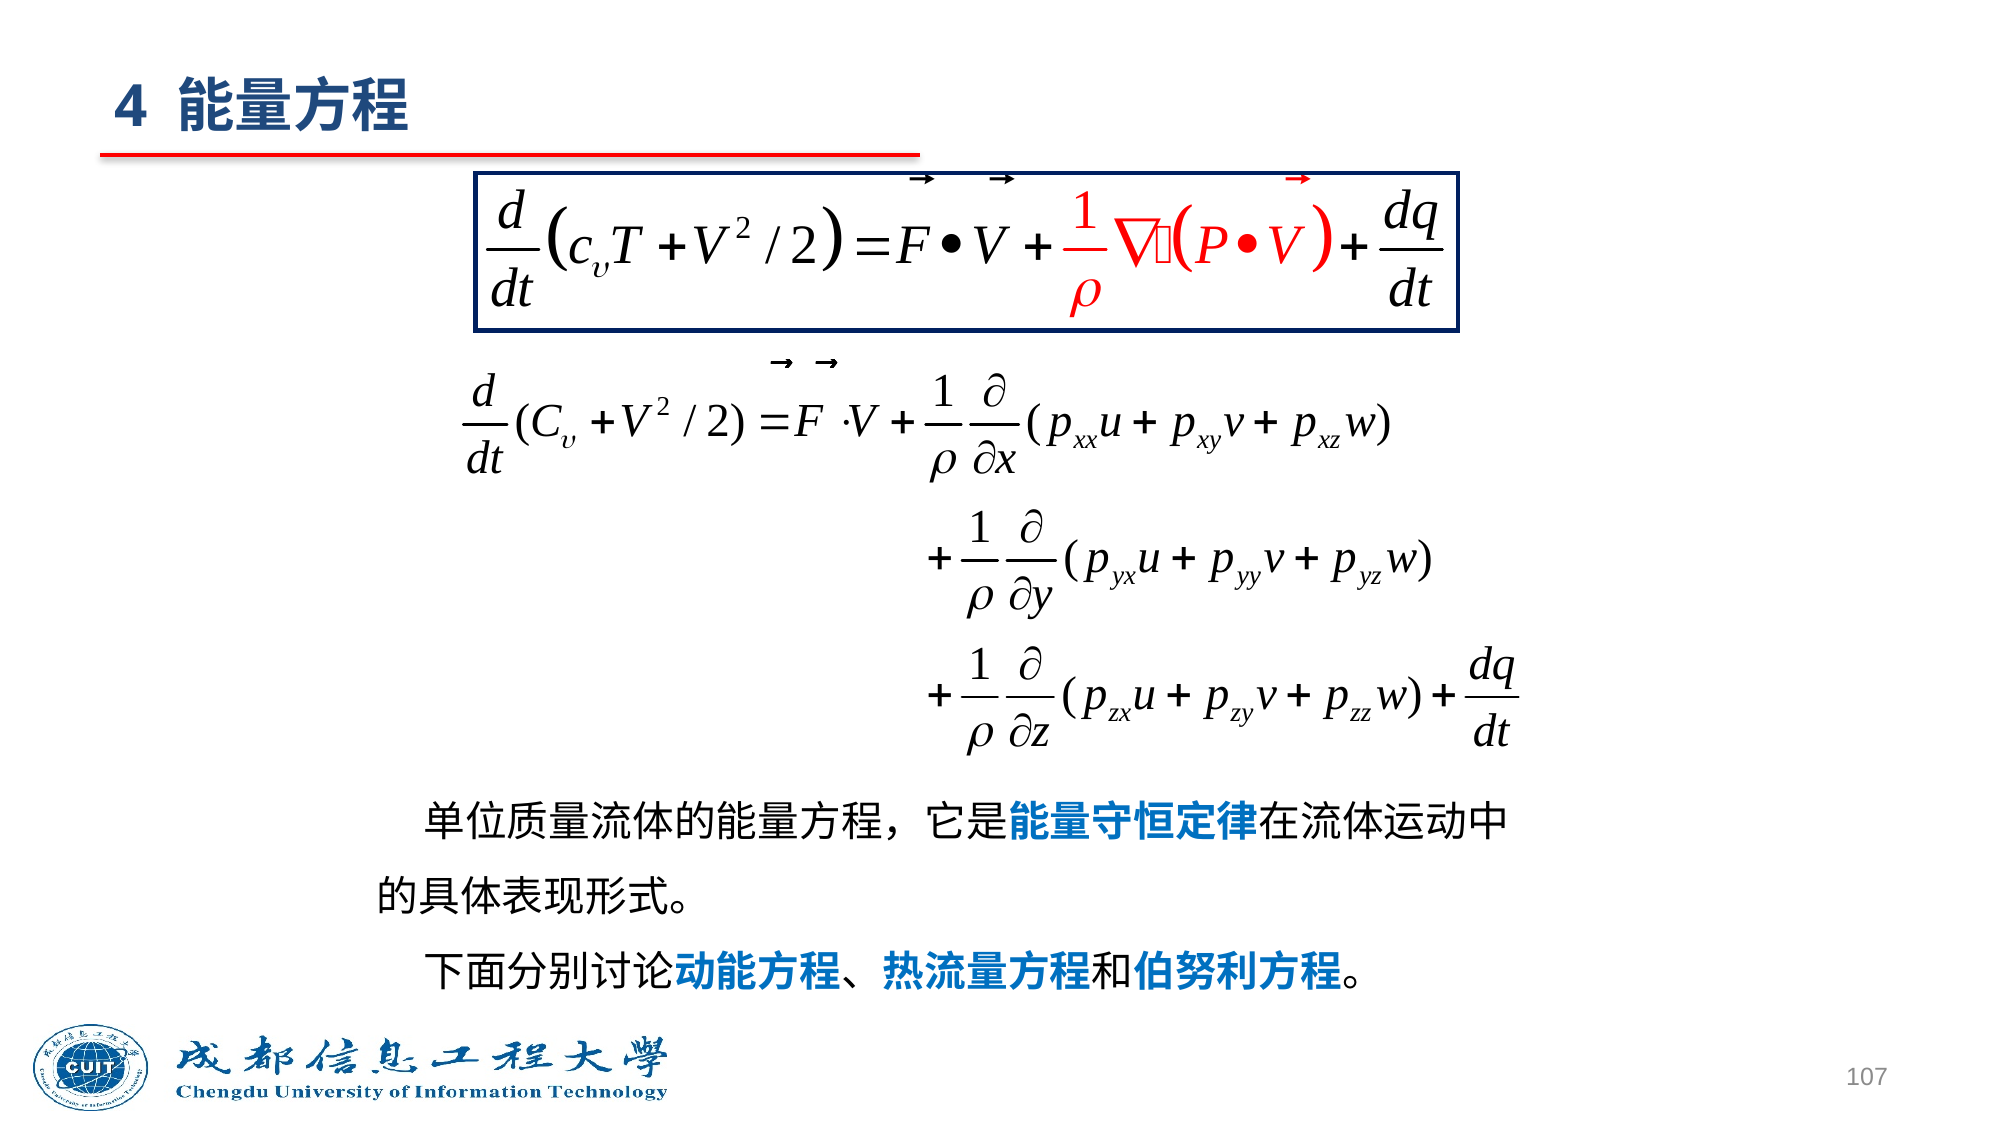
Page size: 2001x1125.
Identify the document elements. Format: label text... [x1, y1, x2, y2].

text_box 单位质量流体的能量方程，它是能量守恒定律在流体运动中 的具体表现形式。 下面分别讨论动能方程、热流量方程和伯努利方程。 [361, 761, 1603, 1002]
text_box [455, 359, 1531, 766]
slide_number 107 [1702, 1045, 1904, 1106]
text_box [477, 174, 1456, 329]
picture [33, 1024, 667, 1111]
title 4 能量方程 [99, 51, 456, 157]
